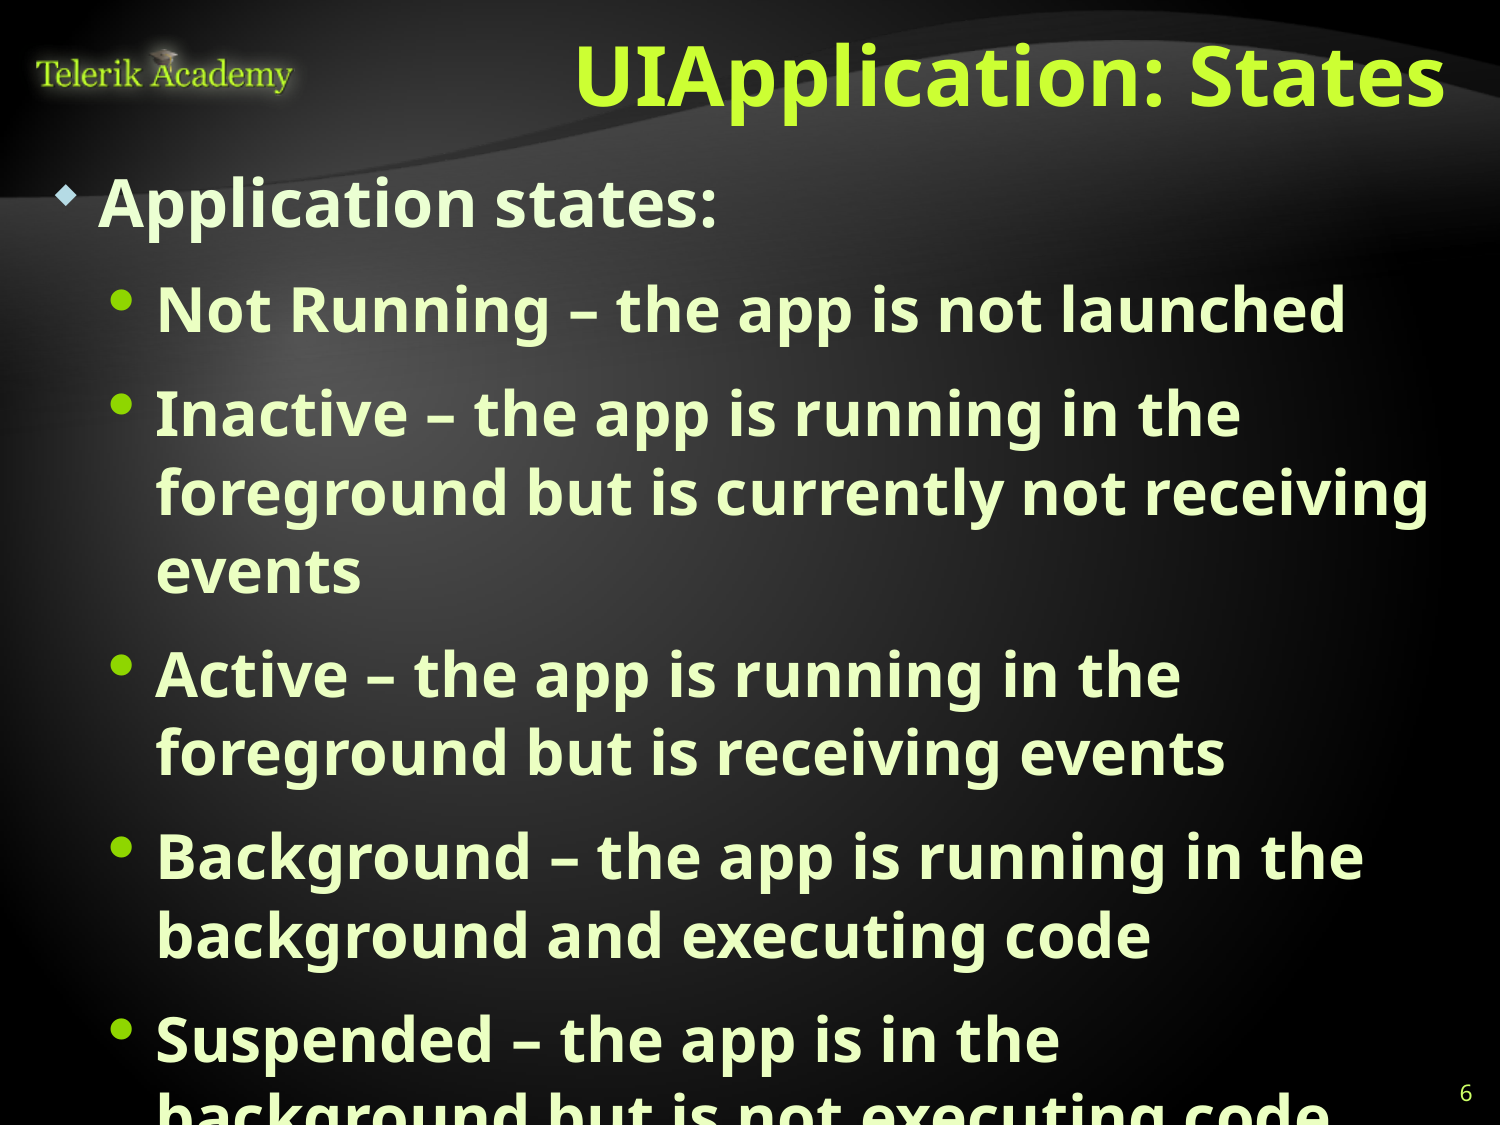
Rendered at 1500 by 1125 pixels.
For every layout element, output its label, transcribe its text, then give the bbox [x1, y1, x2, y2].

title UIApplication: States [300, 12, 1463, 149]
picture [0, 0, 1500, 1125]
list Application states: Not Running – the app is not launched Inactive – the app is running in the foreground but is currently not receiving events Active – the app is running in the foreground but is receiving events Background – the app is running in the background and executing code Suspended – the app is in the background but is not executing code [37, 149, 1463, 1100]
slide_number 6 [1412, 1074, 1488, 1113]
